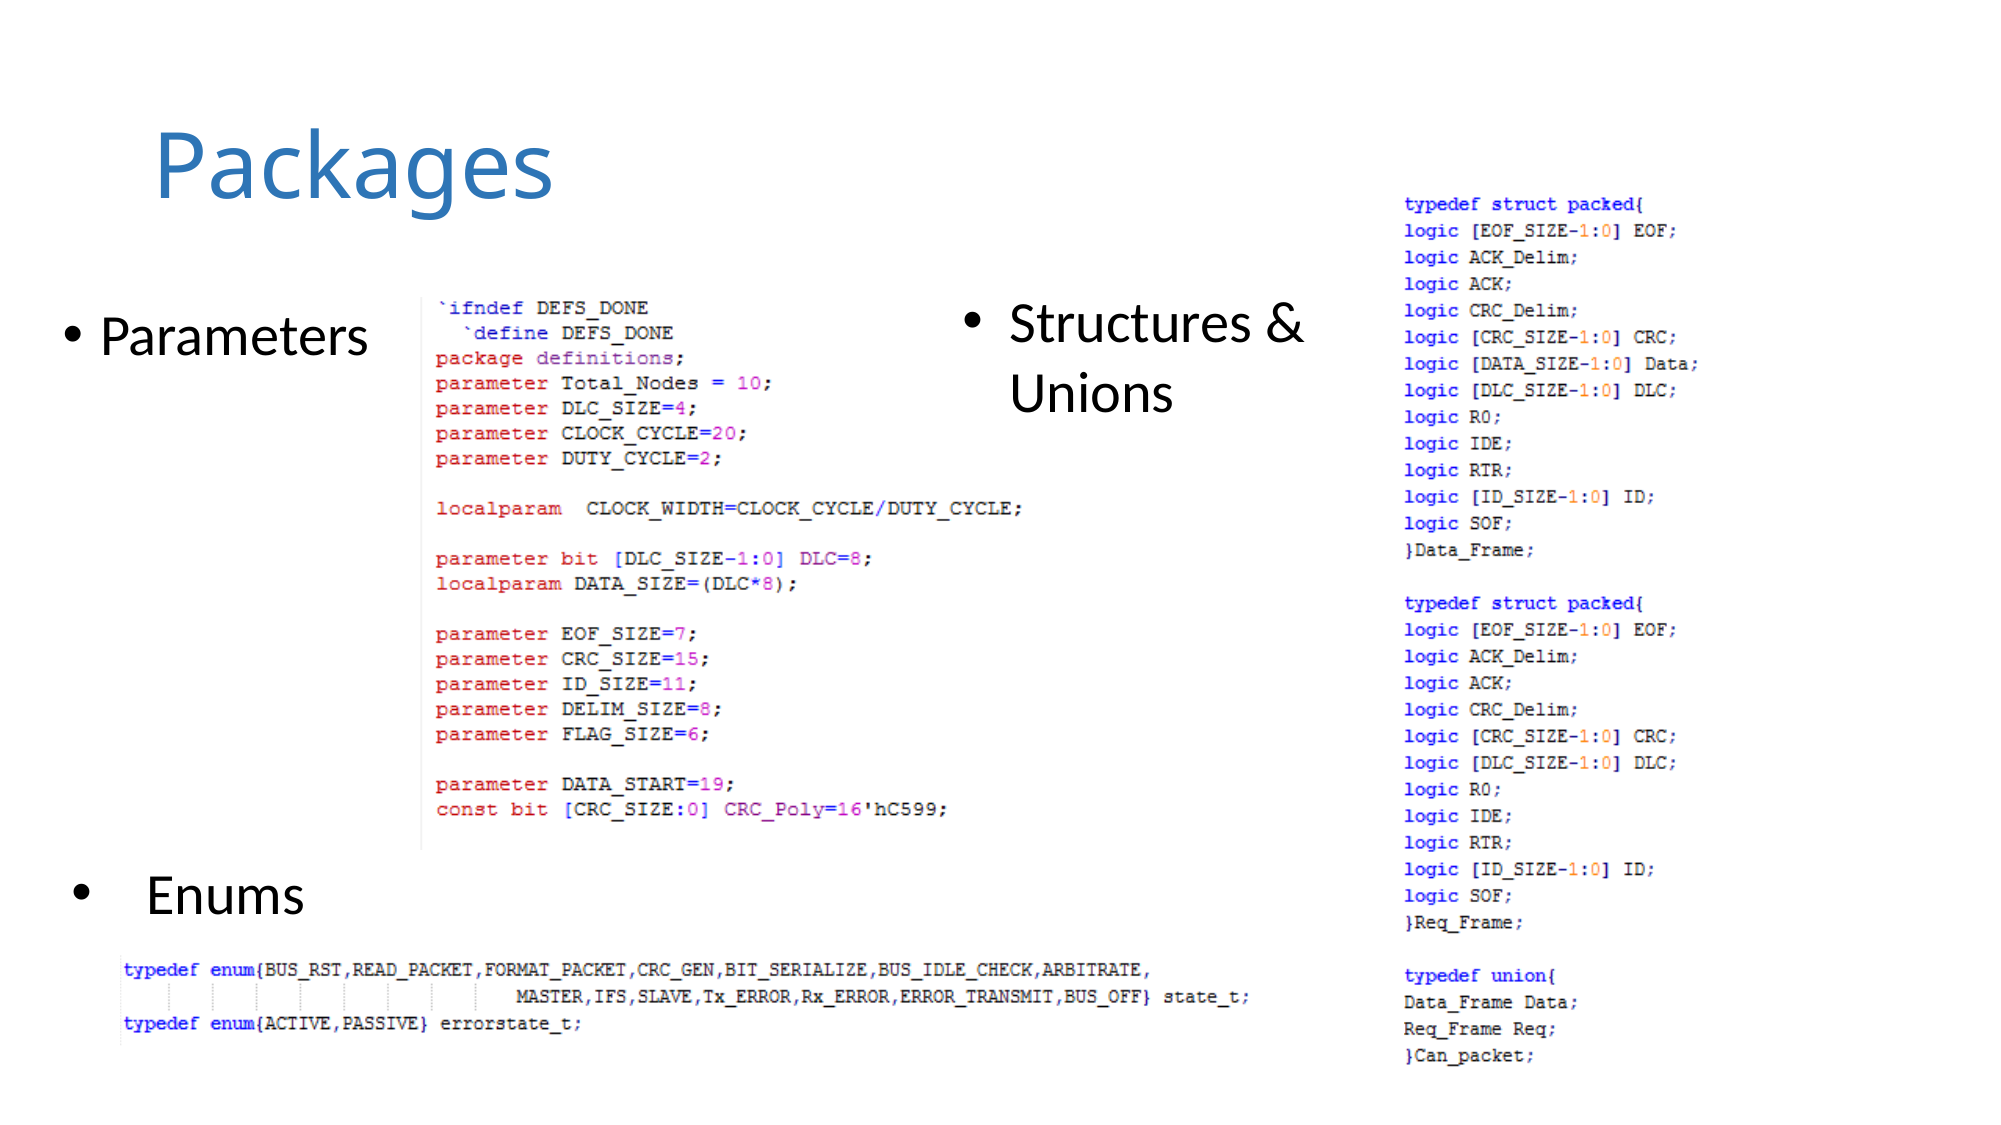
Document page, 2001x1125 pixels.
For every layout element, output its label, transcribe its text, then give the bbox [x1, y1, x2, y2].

list Parameters [47, 297, 703, 1012]
picture [120, 954, 1290, 1047]
picture [416, 297, 1072, 850]
title Packages [137, 59, 1863, 278]
text_box Structures & Unions [947, 277, 1327, 432]
text_box Enums [56, 849, 489, 934]
picture [1404, 190, 1858, 1082]
